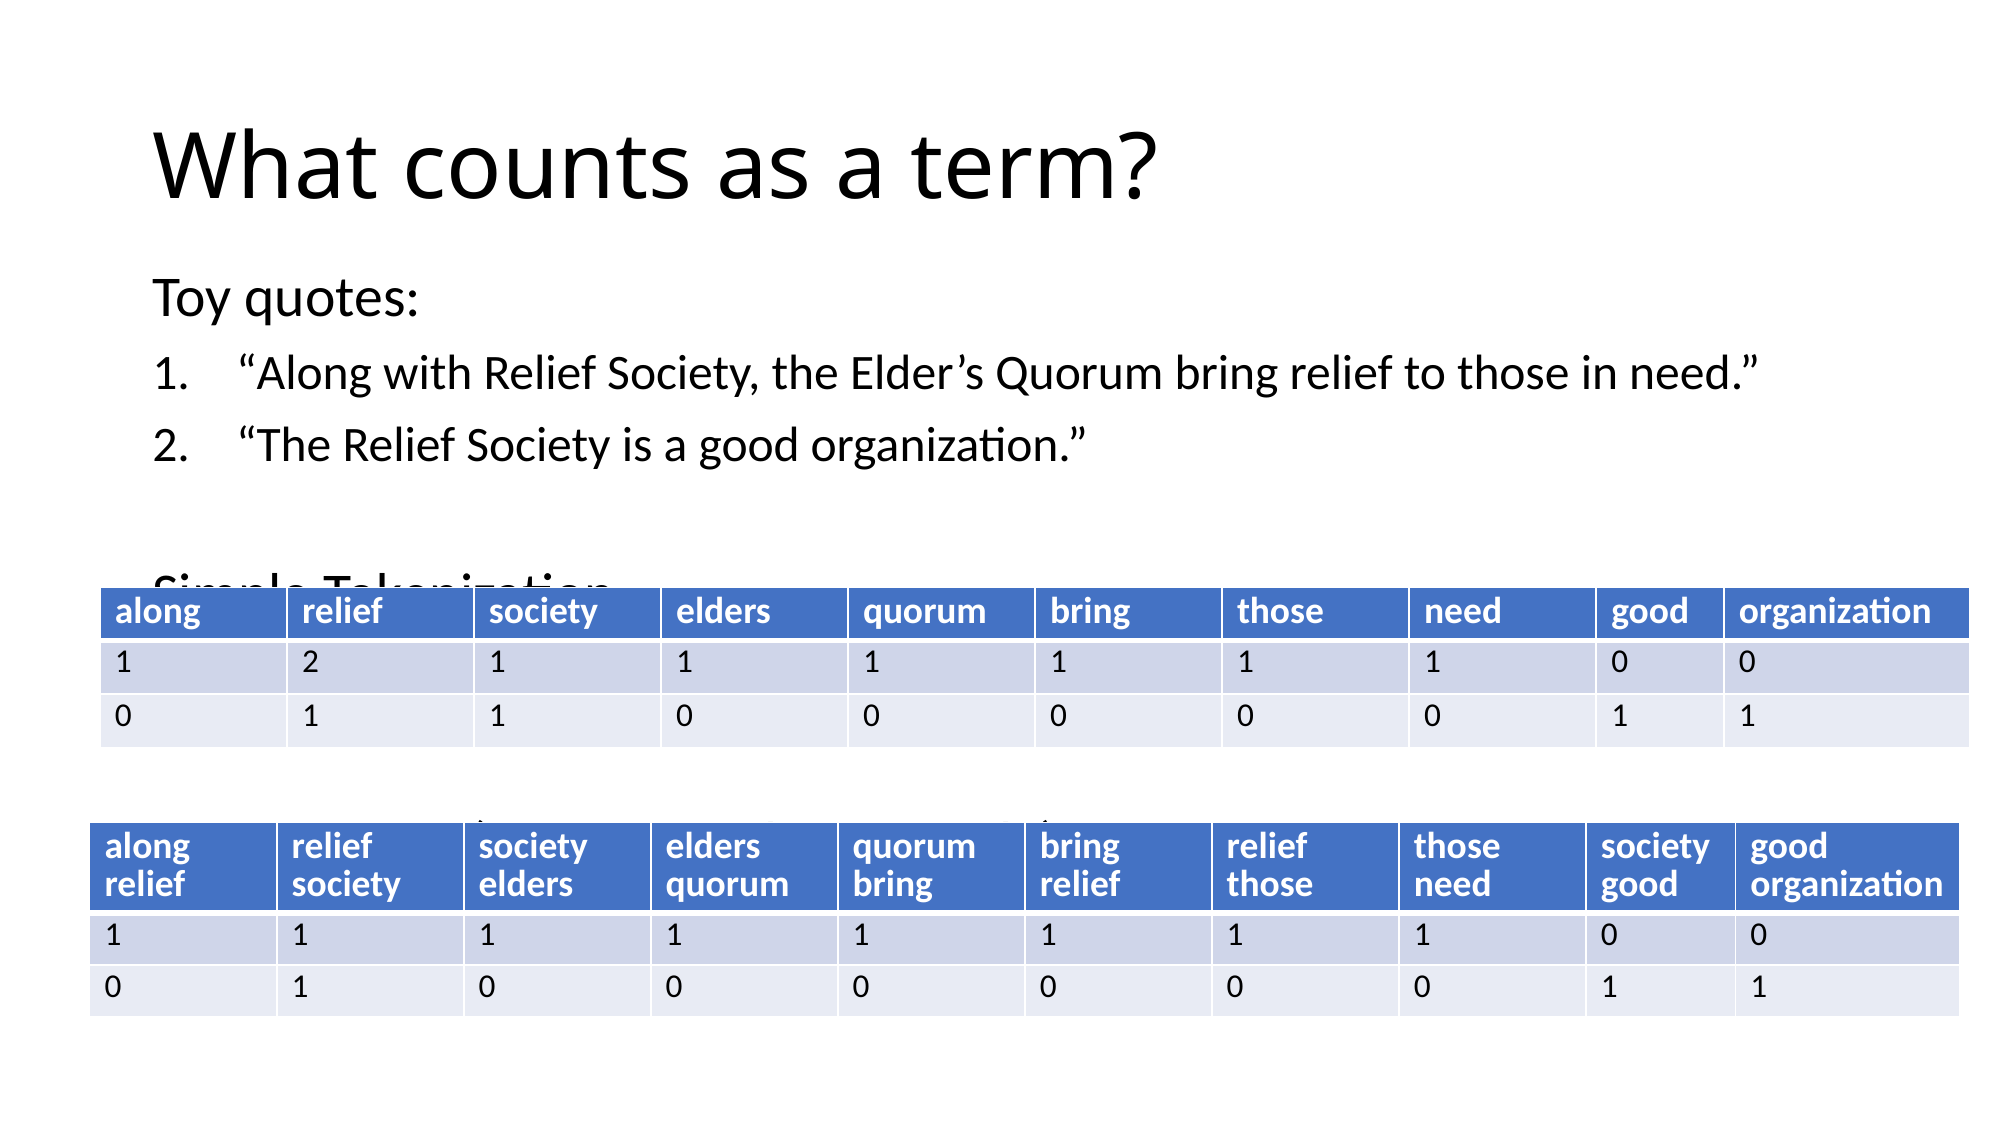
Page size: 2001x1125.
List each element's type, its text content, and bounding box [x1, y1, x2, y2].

table_header bring relief [1026, 823, 1211, 910]
table_cell 1 [1410, 643, 1595, 693]
table_cell 0 [839, 966, 1024, 1016]
table_cell 0 [465, 966, 650, 1016]
table_header quorum [849, 588, 1034, 638]
table_header organization [1725, 588, 1969, 638]
table_cell 1 [1597, 695, 1723, 747]
table_cell 1 [839, 916, 1024, 964]
table_header those [1223, 588, 1408, 638]
table_cell 1 [1736, 966, 1959, 1016]
table_cell 0 [1736, 916, 1959, 964]
table_cell 1 [278, 966, 463, 1016]
table_cell 0 [1036, 695, 1221, 747]
table_cell 1 [849, 643, 1034, 693]
table_header elders [662, 588, 847, 638]
table_cell 1 [90, 916, 276, 964]
table_cell 0 [1597, 643, 1723, 693]
table_header elders quorum [652, 823, 837, 910]
table_cell 1 [278, 916, 463, 964]
table_cell 0 [90, 966, 276, 1016]
table_cell 0 [1410, 695, 1595, 747]
table_header society elders [465, 823, 650, 910]
table_header along relief [90, 823, 276, 910]
table_cell 1 [1036, 643, 1221, 693]
table_cell 2 [288, 643, 473, 693]
table_header need [1410, 588, 1595, 638]
table_header good organization [1736, 823, 1959, 910]
table_header society good [1587, 823, 1735, 910]
title What counts as a term? [137, 59, 1863, 278]
table_cell 0 [1587, 916, 1735, 964]
table_header relief society [278, 823, 463, 910]
table_cell 1 [1223, 643, 1408, 693]
table_header good [1597, 588, 1723, 638]
table_header relief those [1213, 823, 1398, 910]
table_cell 0 [1026, 966, 1211, 1016]
table_header those need [1400, 823, 1585, 910]
table_cell 1 [475, 643, 660, 693]
table_cell 1 [1213, 916, 1398, 964]
table_cell 1 [662, 643, 847, 693]
table_cell 1 [101, 643, 286, 693]
table_header society [475, 588, 660, 638]
table_cell 1 [1725, 695, 1969, 747]
table_cell 0 [1213, 966, 1398, 1016]
table_cell 0 [1223, 695, 1408, 747]
table_header relief [288, 588, 473, 638]
table_cell 1 [1587, 966, 1735, 1016]
table_cell 1 [288, 695, 473, 747]
table_cell 1 [652, 916, 837, 964]
table_cell 1 [1400, 916, 1585, 964]
table_header bring [1036, 588, 1221, 638]
table_cell 0 [101, 695, 286, 747]
table_cell 0 [652, 966, 837, 1016]
table_cell 0 [662, 695, 847, 747]
table_header along [101, 588, 286, 638]
table_cell 1 [465, 916, 650, 964]
table_cell 1 [1026, 916, 1211, 964]
table_cell 1 [475, 695, 660, 747]
table_cell 0 [1725, 643, 1969, 693]
table_cell 0 [849, 695, 1034, 747]
table_cell 0 [1400, 966, 1585, 1016]
table_header quorum bring [839, 823, 1024, 910]
